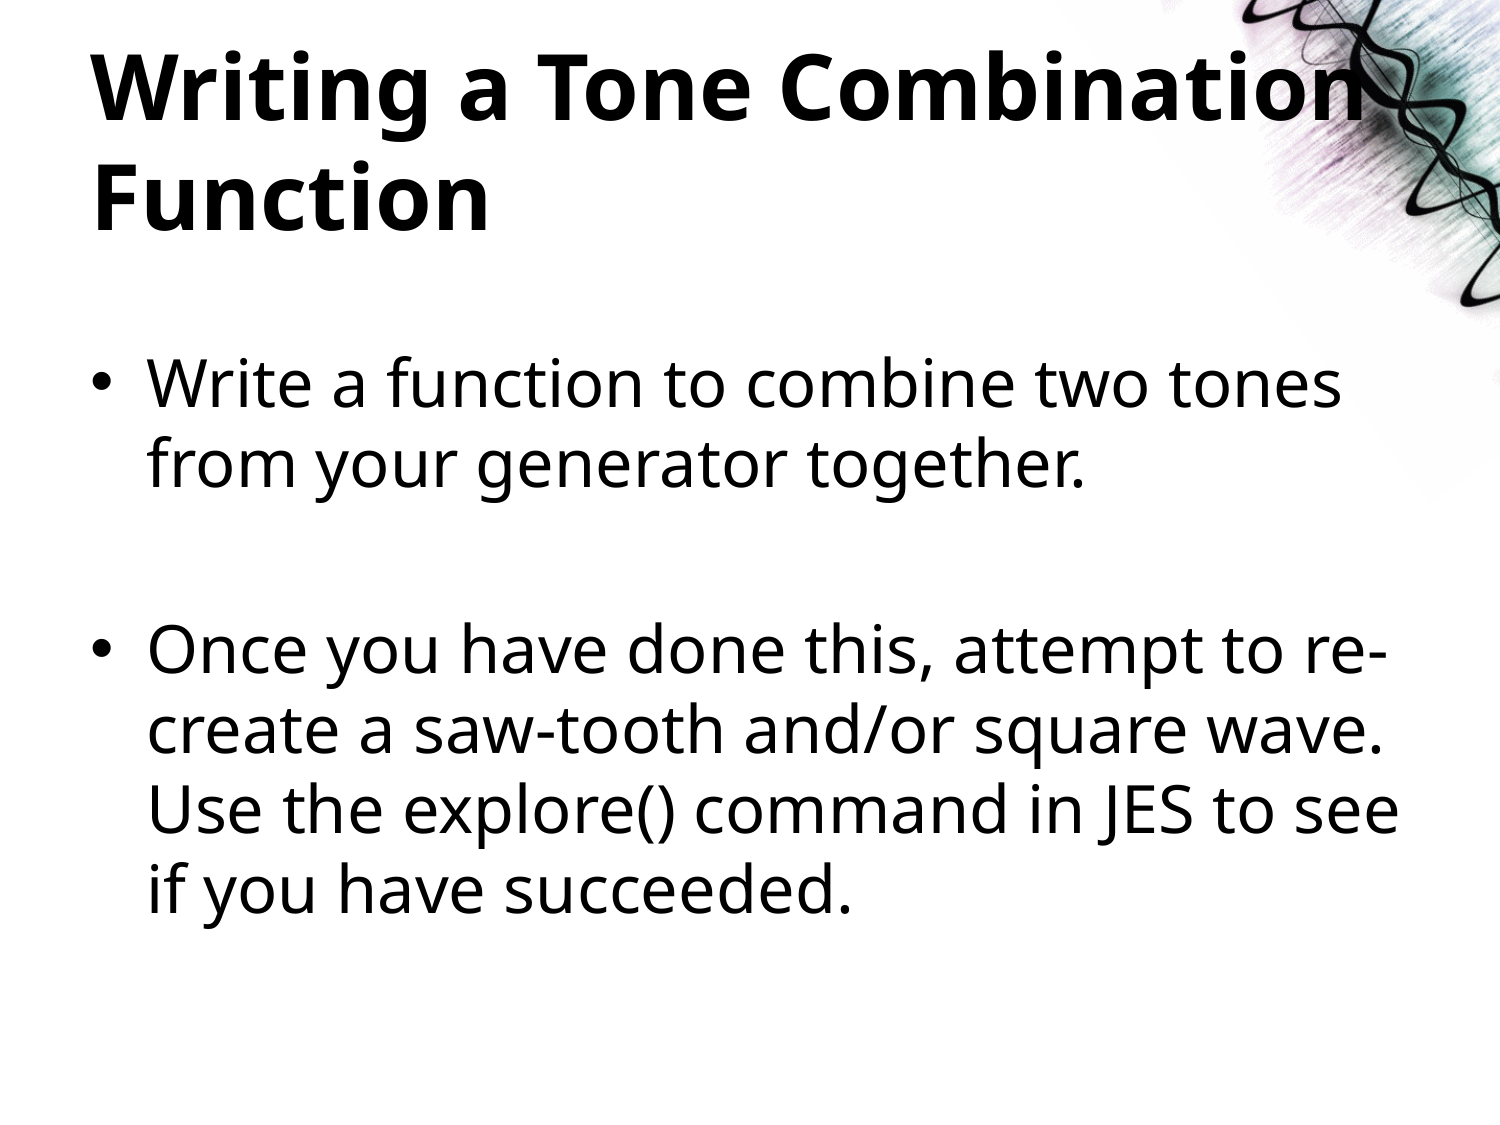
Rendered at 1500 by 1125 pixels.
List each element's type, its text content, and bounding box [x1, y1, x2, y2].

list Write a function to combine two tones from your generator together. Once you have done this, attempt to re-create a saw-tooth and/or square wave. Use the explore() command in JES to see if you have succeeded. [75, 262, 1425, 1005]
picture [1055, 0, 1500, 504]
title Writing a Tone Combination Function [75, 45, 1425, 233]
